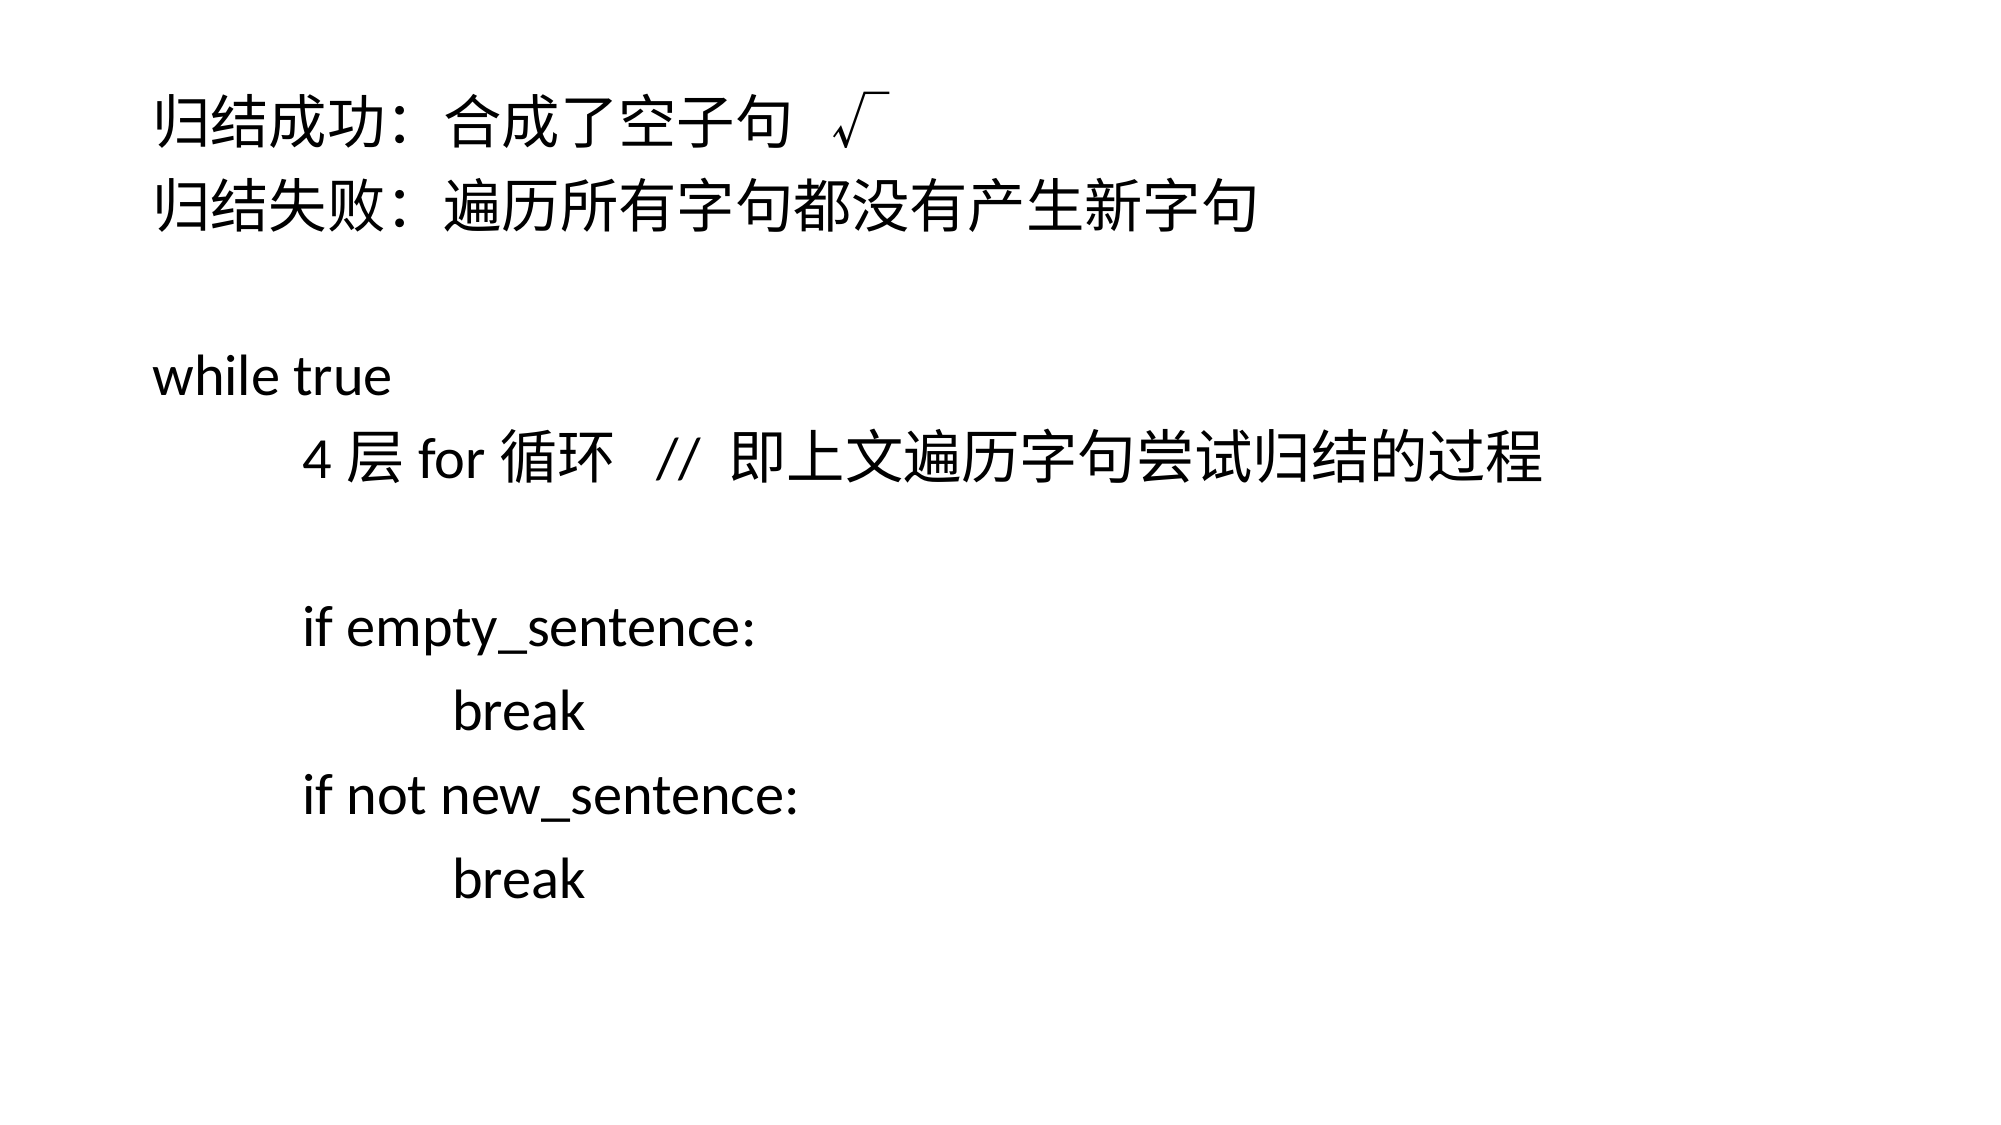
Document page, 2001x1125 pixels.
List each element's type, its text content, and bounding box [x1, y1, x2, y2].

list 归结成功：合成了空子句 √ 归结失败：遍历所有字句都没有产生新字句 while true 4层for循环 // 即上文遍历字句尝试归结的过程 if empty_sentence: break if not new_sentence: break [137, 86, 1863, 1014]
